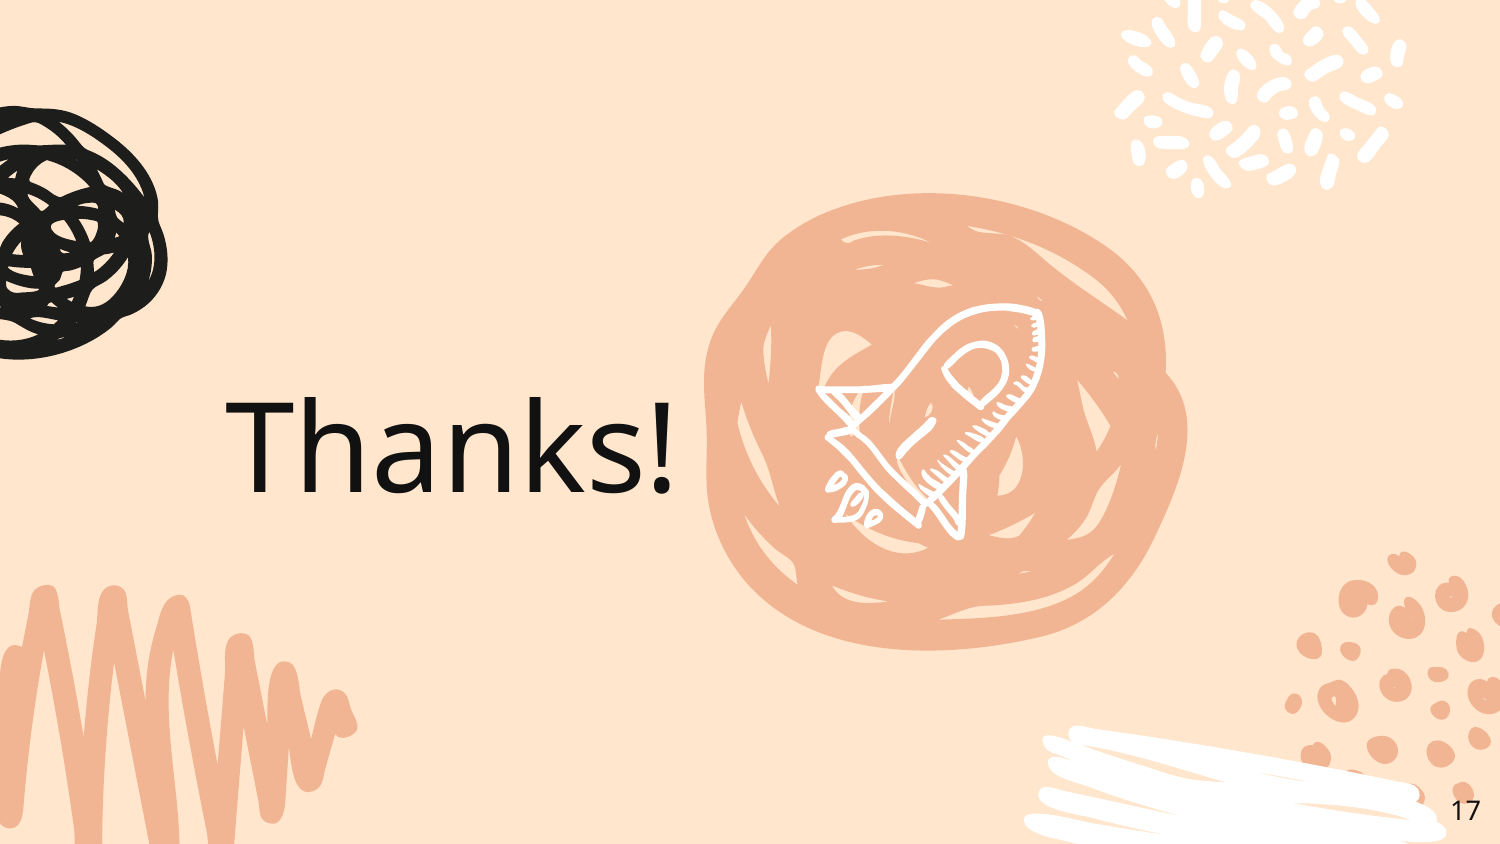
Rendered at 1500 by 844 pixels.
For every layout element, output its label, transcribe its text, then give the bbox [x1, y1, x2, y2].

title Thanks! [91, 326, 680, 518]
text_box [703, 193, 1188, 651]
text_box [815, 303, 1046, 541]
slide_number 17 [1391, 779, 1482, 844]
